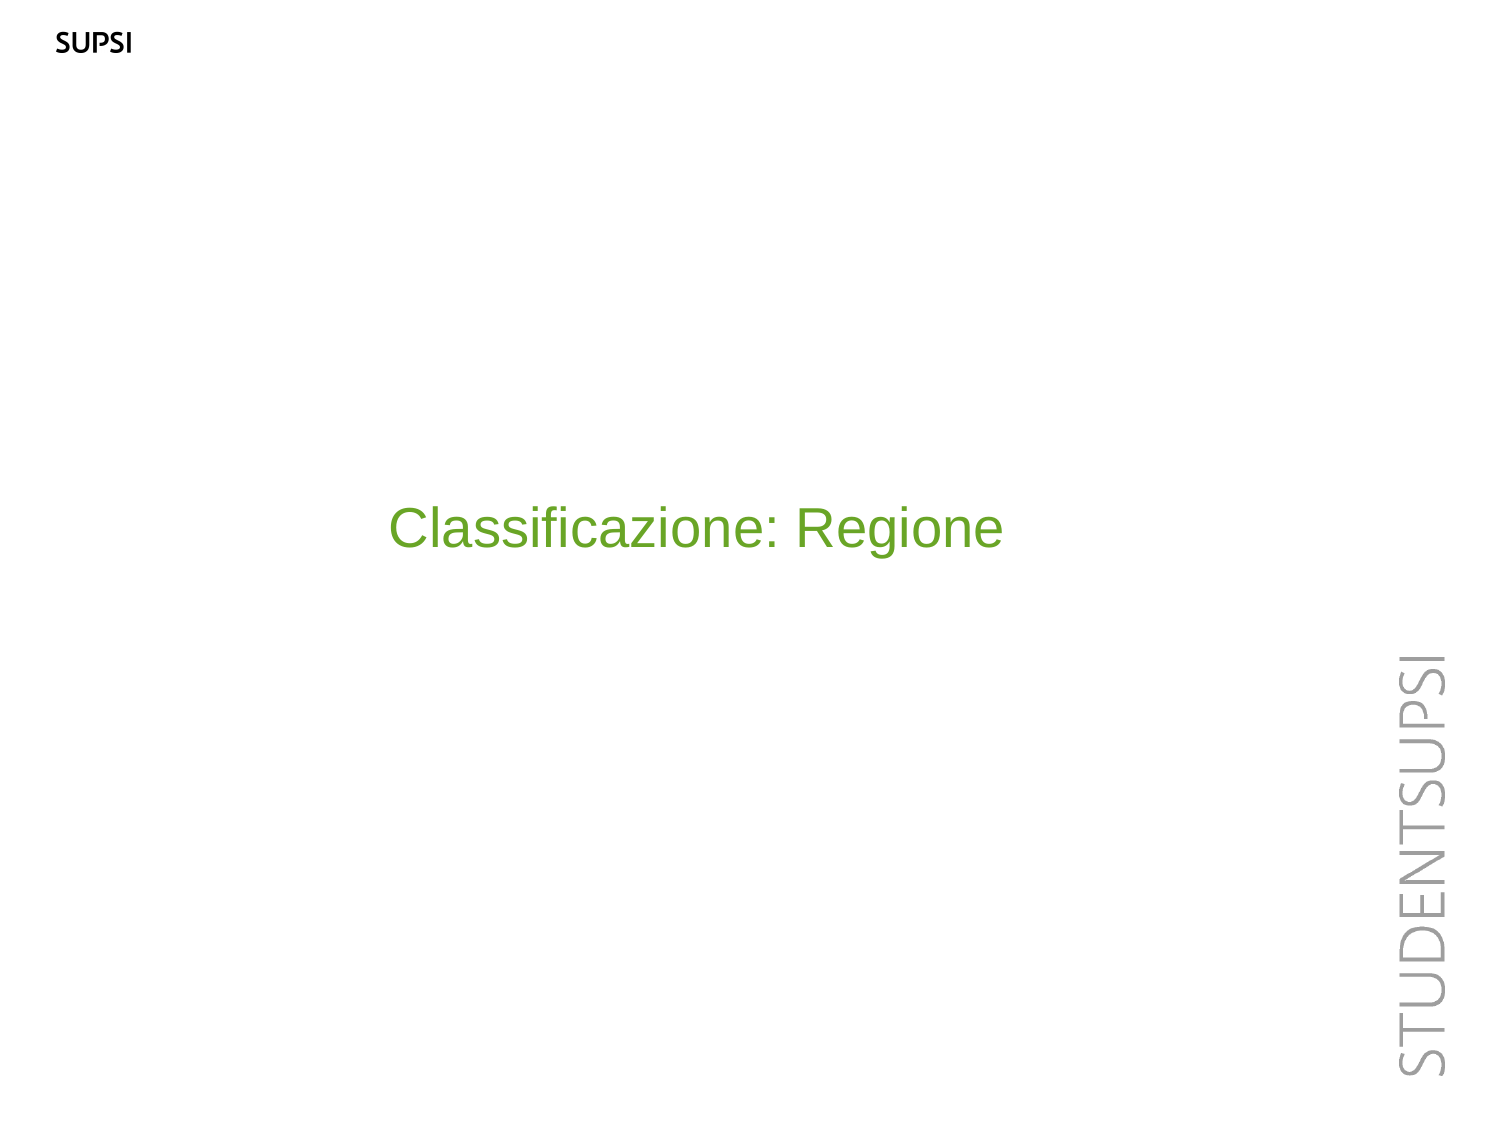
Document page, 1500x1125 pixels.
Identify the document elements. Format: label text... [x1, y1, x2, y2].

picture [1399, 657, 1445, 1076]
list Classificazione: Regione [53, 491, 1341, 610]
picture [56, 30, 134, 53]
